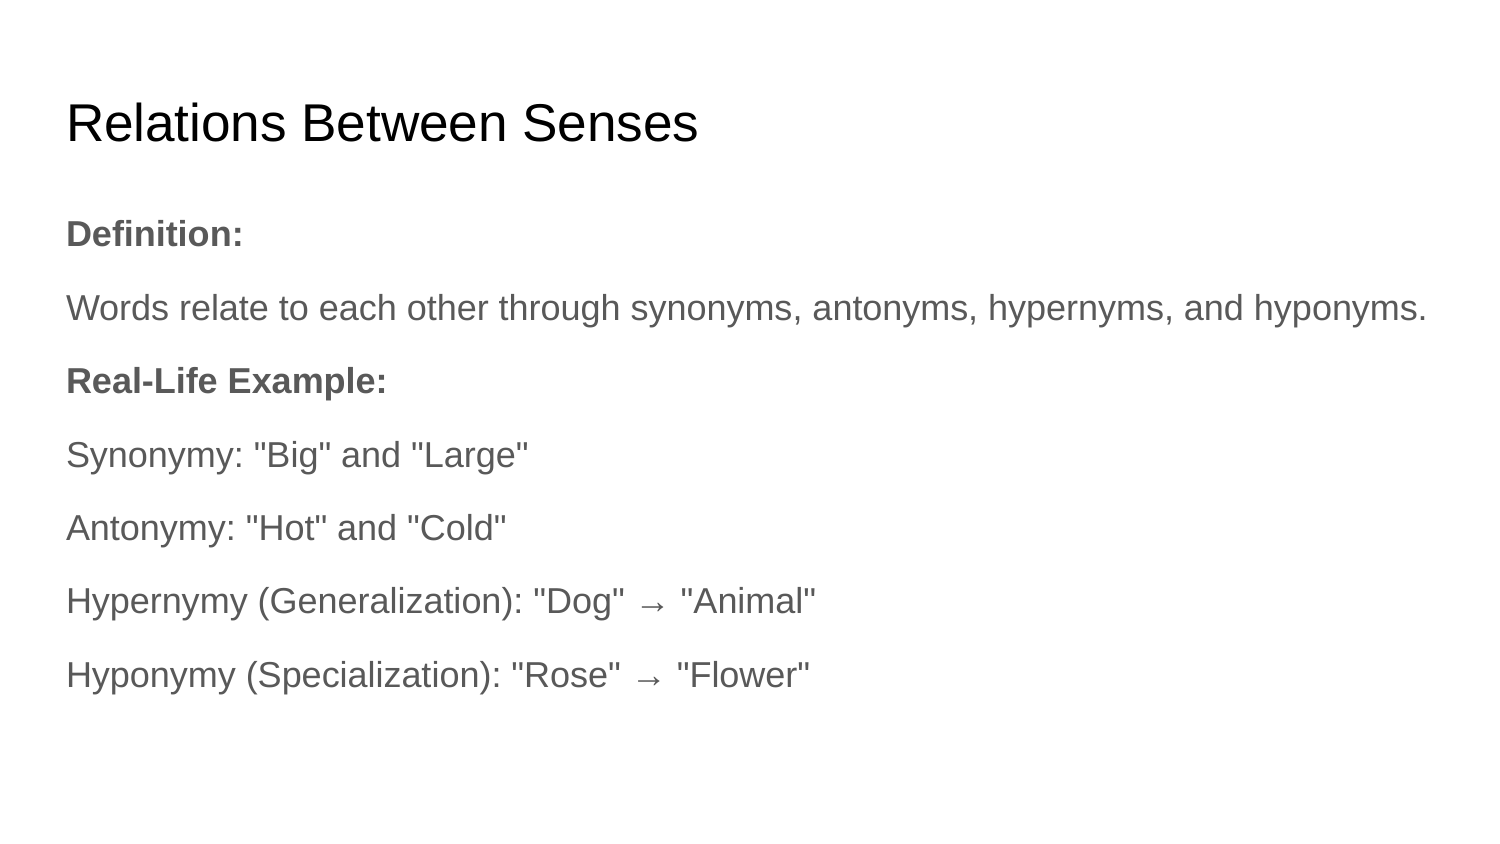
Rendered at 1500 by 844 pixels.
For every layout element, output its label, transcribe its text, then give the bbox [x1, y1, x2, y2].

list Definition: Words relate to each other through synonyms, antonyms, hypernyms, and hyponyms. Real-Life Example: Synonymy: "Big" and "Large" Antonymy: "Hot" and "Cold" Hypernymy (Generalization): "Dog" → "Animal" Hyponymy (Specialization): "Rose" → "Flower" [51, 189, 1449, 750]
title Relations Between Senses [51, 72, 1449, 167]
